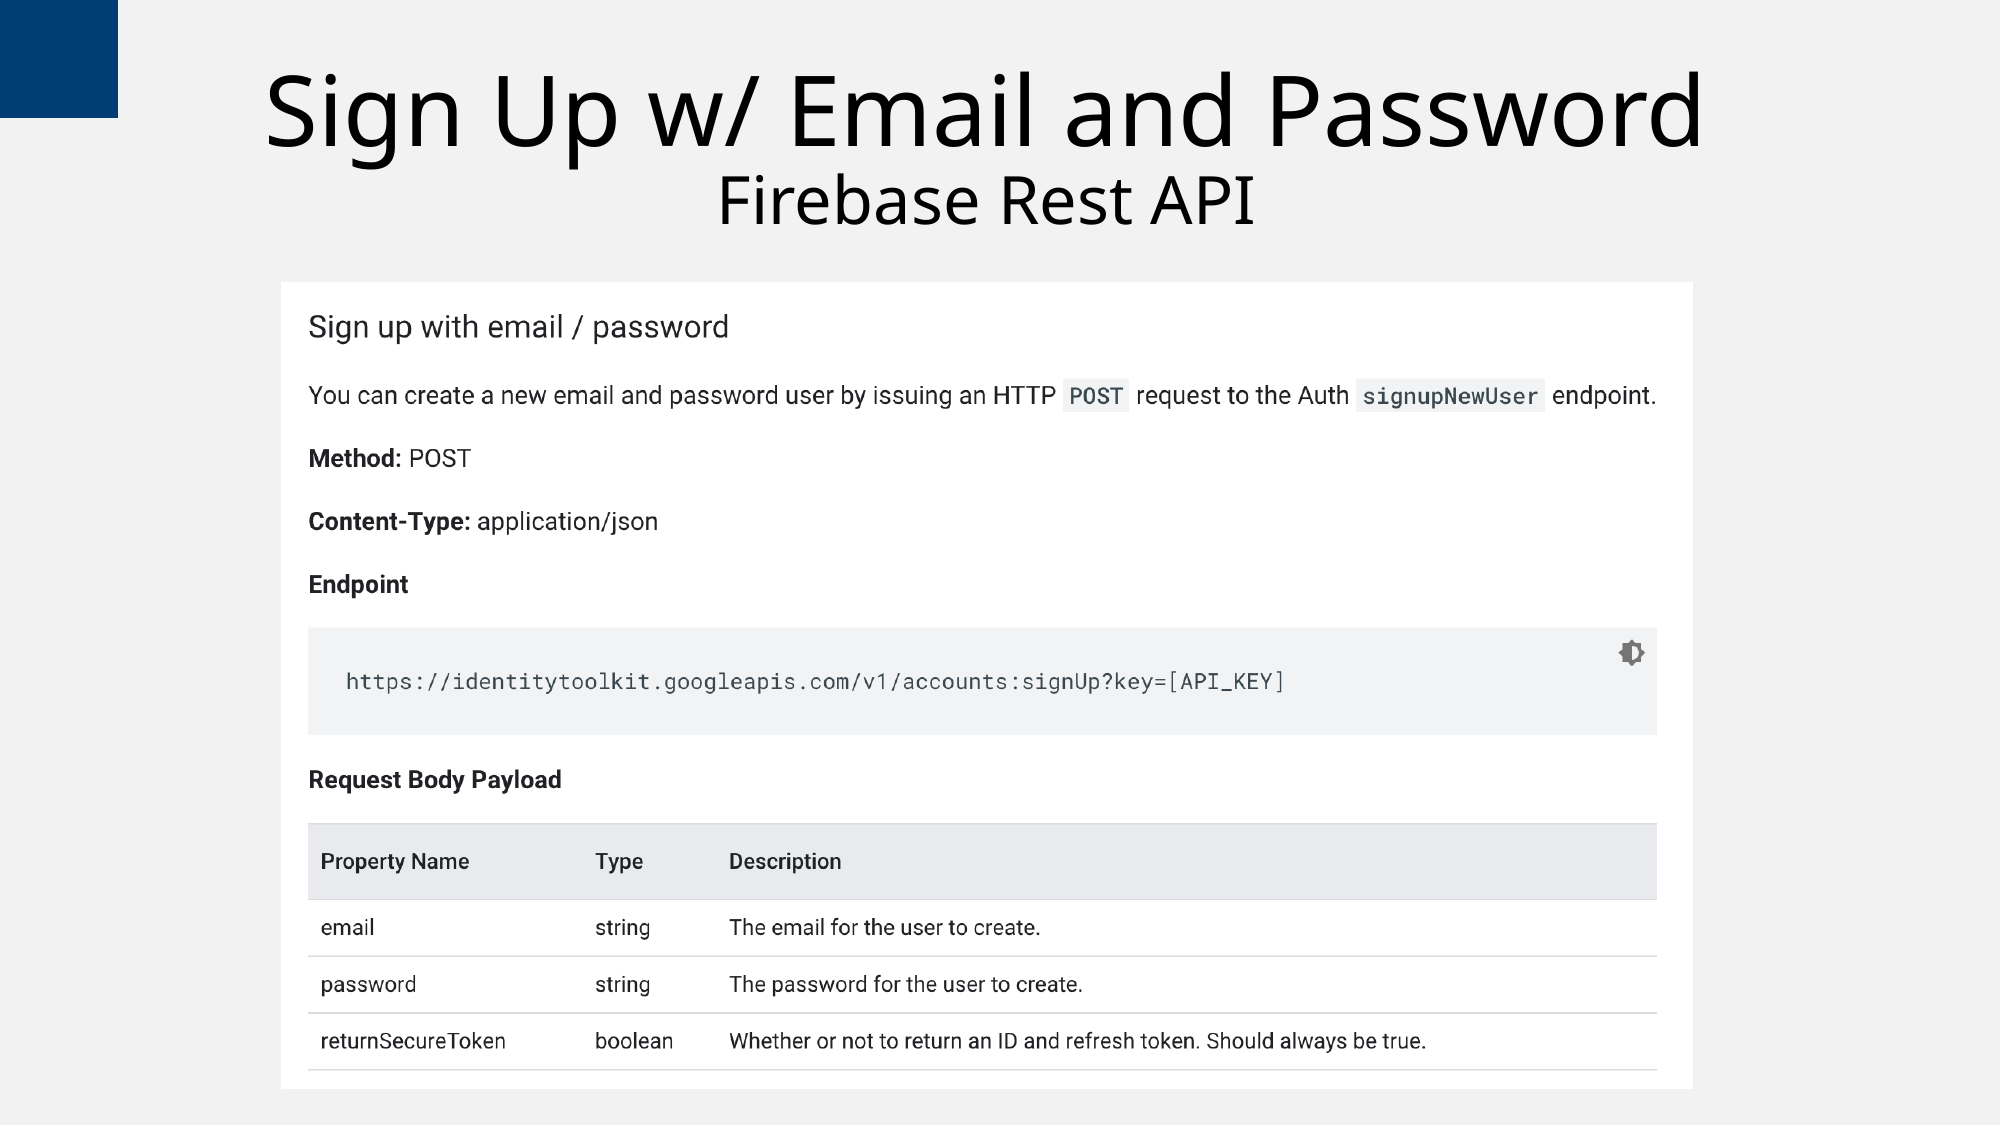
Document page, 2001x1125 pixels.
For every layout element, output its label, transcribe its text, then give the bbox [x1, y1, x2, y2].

title Sign Up w/ Email and Password Firebase Rest API [236, 40, 1737, 247]
picture [281, 282, 1693, 1089]
text_box [0, 0, 119, 119]
